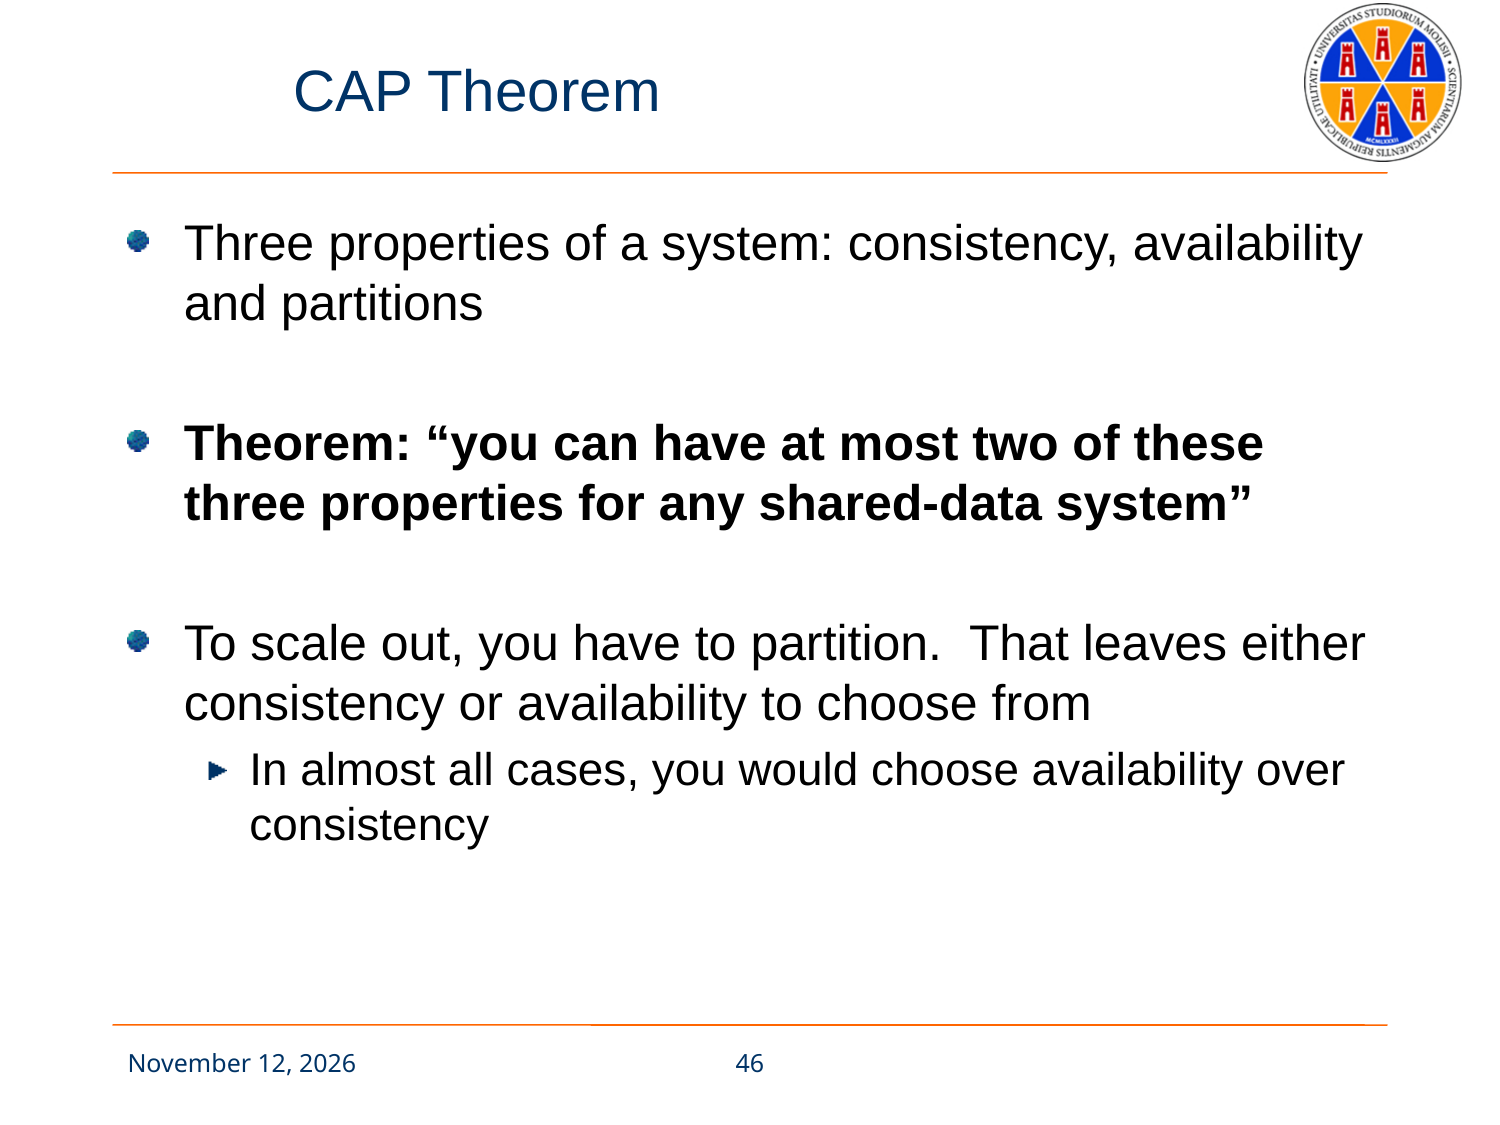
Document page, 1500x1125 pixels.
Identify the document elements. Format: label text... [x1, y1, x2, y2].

slide_number 46 [670, 1039, 830, 1078]
picture [202, 755, 227, 780]
picture [127, 430, 149, 452]
list Three properties of a system: consistency, availability and partitions Theorem: “you can have at most two of these three properties for any shared-data system” To scale out, you have to partition. That leaves either consistency or availability to choose from In almost all cases, you would choose availability over consistency [112, 203, 1388, 988]
picture [127, 230, 149, 252]
picture [1269, 0, 1500, 166]
picture [127, 630, 149, 652]
title CAP Theorem [278, 18, 1211, 157]
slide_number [112, 1039, 664, 1080]
